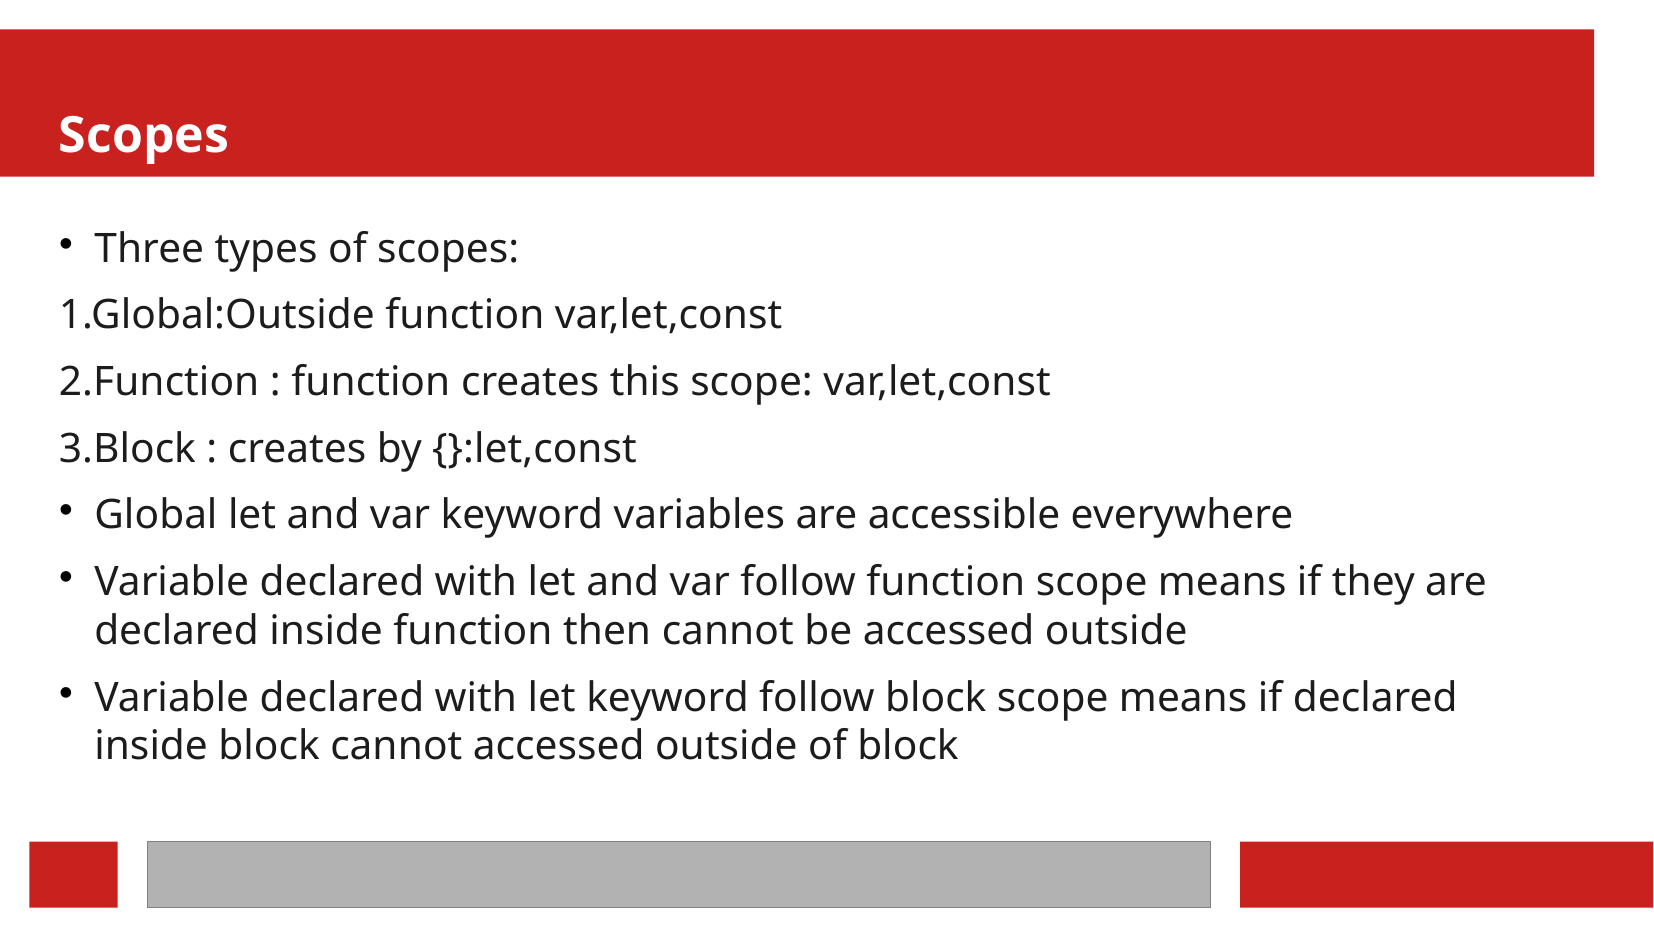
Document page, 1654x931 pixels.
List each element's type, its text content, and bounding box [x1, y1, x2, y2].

text_box Scopes [58, 44, 1595, 162]
text_box Three types of scopes: 1.Global:Outside function var,let,const 2.Function : function creates this scope: var,let,const 3.Block : creates by {}:let,const Global let and var keyword variables are accessible everywhere Variable declared with let and var follow function scope means if they are declared inside function then cannot be accessed outside Variable declared with let keyword follow block scope means if declared inside block cannot accessed outside of block [58, 221, 1565, 797]
